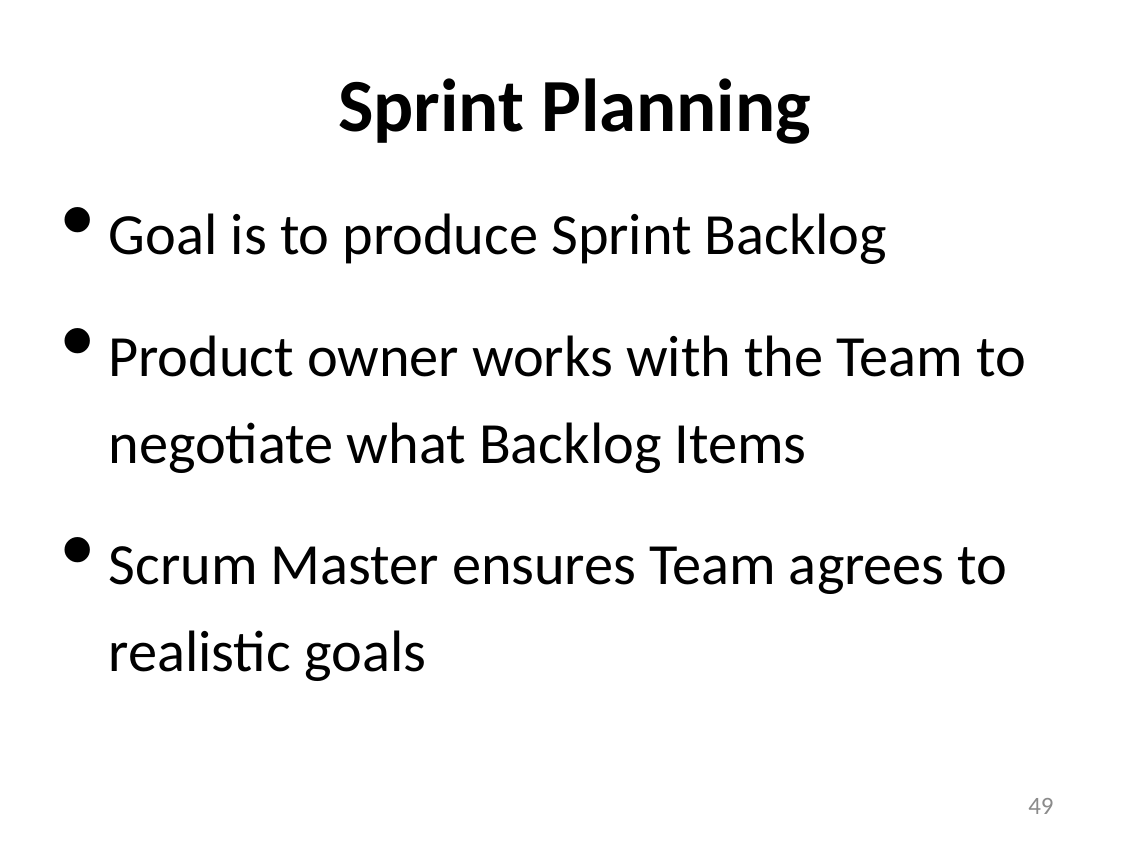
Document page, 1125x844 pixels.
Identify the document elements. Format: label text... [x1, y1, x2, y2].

slide_number 49 [806, 782, 1069, 827]
list Goal is to produce Sprint Backlog Product owner works with the Team to negotiate what Backlog Items Scrum Master ensures Team agrees to realistic goals [37, 171, 1088, 827]
title Sprint Planning [95, 59, 1055, 145]
